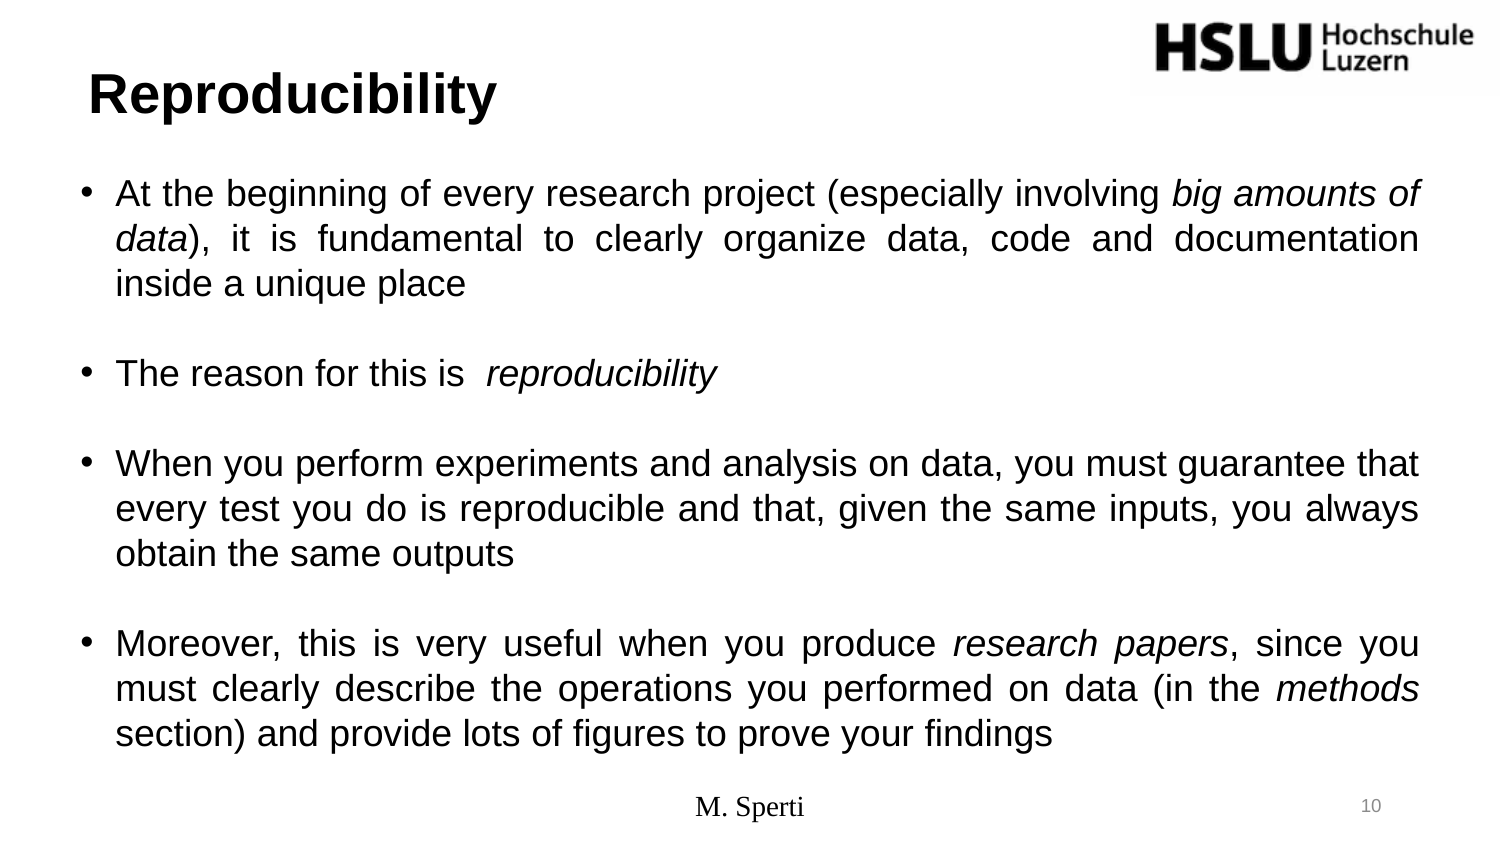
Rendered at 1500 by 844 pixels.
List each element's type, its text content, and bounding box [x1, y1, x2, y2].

text_box At the beginning of every research project (especially involving big amounts of data), it is fundamental to clearly organize data, code and documentation inside a unique place The reason for this is reproducibility When you perform experiments and analysis on data, you must guarantee that every test you do is reproducible and that, given the same inputs, you always obtain the same outputs Moreover, this is very useful when you produce research papers, since you must clearly describe the operations you performed on data (in the methods section) and provide lots of figures to prove your findings [65, 161, 1435, 762]
text_box Reproducibility [46, 49, 541, 132]
picture [1130, 0, 1500, 96]
footer M. Sperti [496, 782, 1004, 827]
slide_number 10 [1059, 782, 1397, 827]
